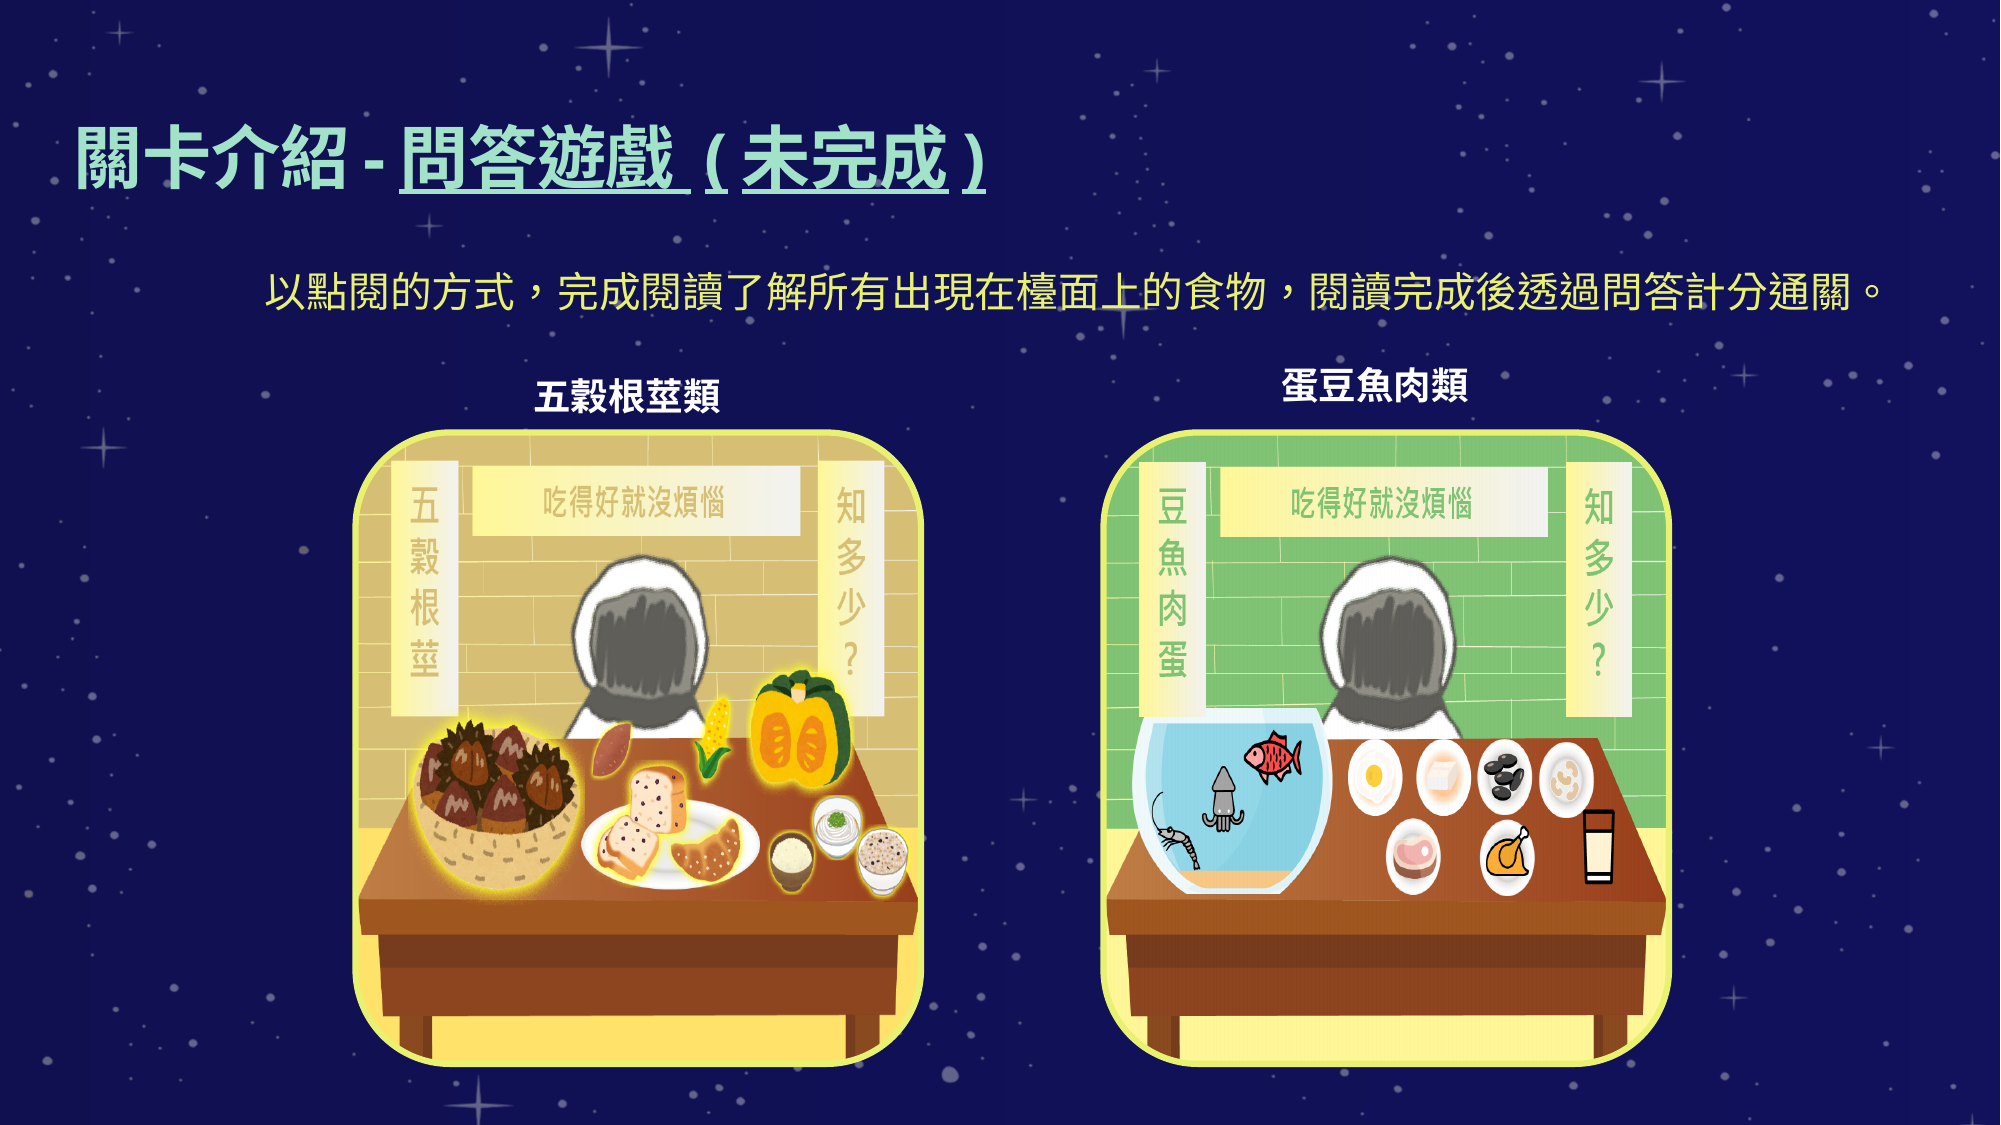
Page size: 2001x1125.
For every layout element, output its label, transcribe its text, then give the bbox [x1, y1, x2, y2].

text_box 五穀根莖類 [518, 365, 759, 426]
picture [0, 0, 2000, 1125]
text_box [1102, 431, 1670, 1065]
text_box [354, 431, 922, 1065]
text_box 以點閱的方式，完成閱讀了解所有出現在檯面上的食物，閱讀完成後透過問答計分通關。 [250, 258, 1957, 324]
text_box 關卡介紹-問答遊戲 (未完成) [58, 49, 1039, 207]
text_box 蛋豆魚肉類 [1266, 354, 1507, 415]
